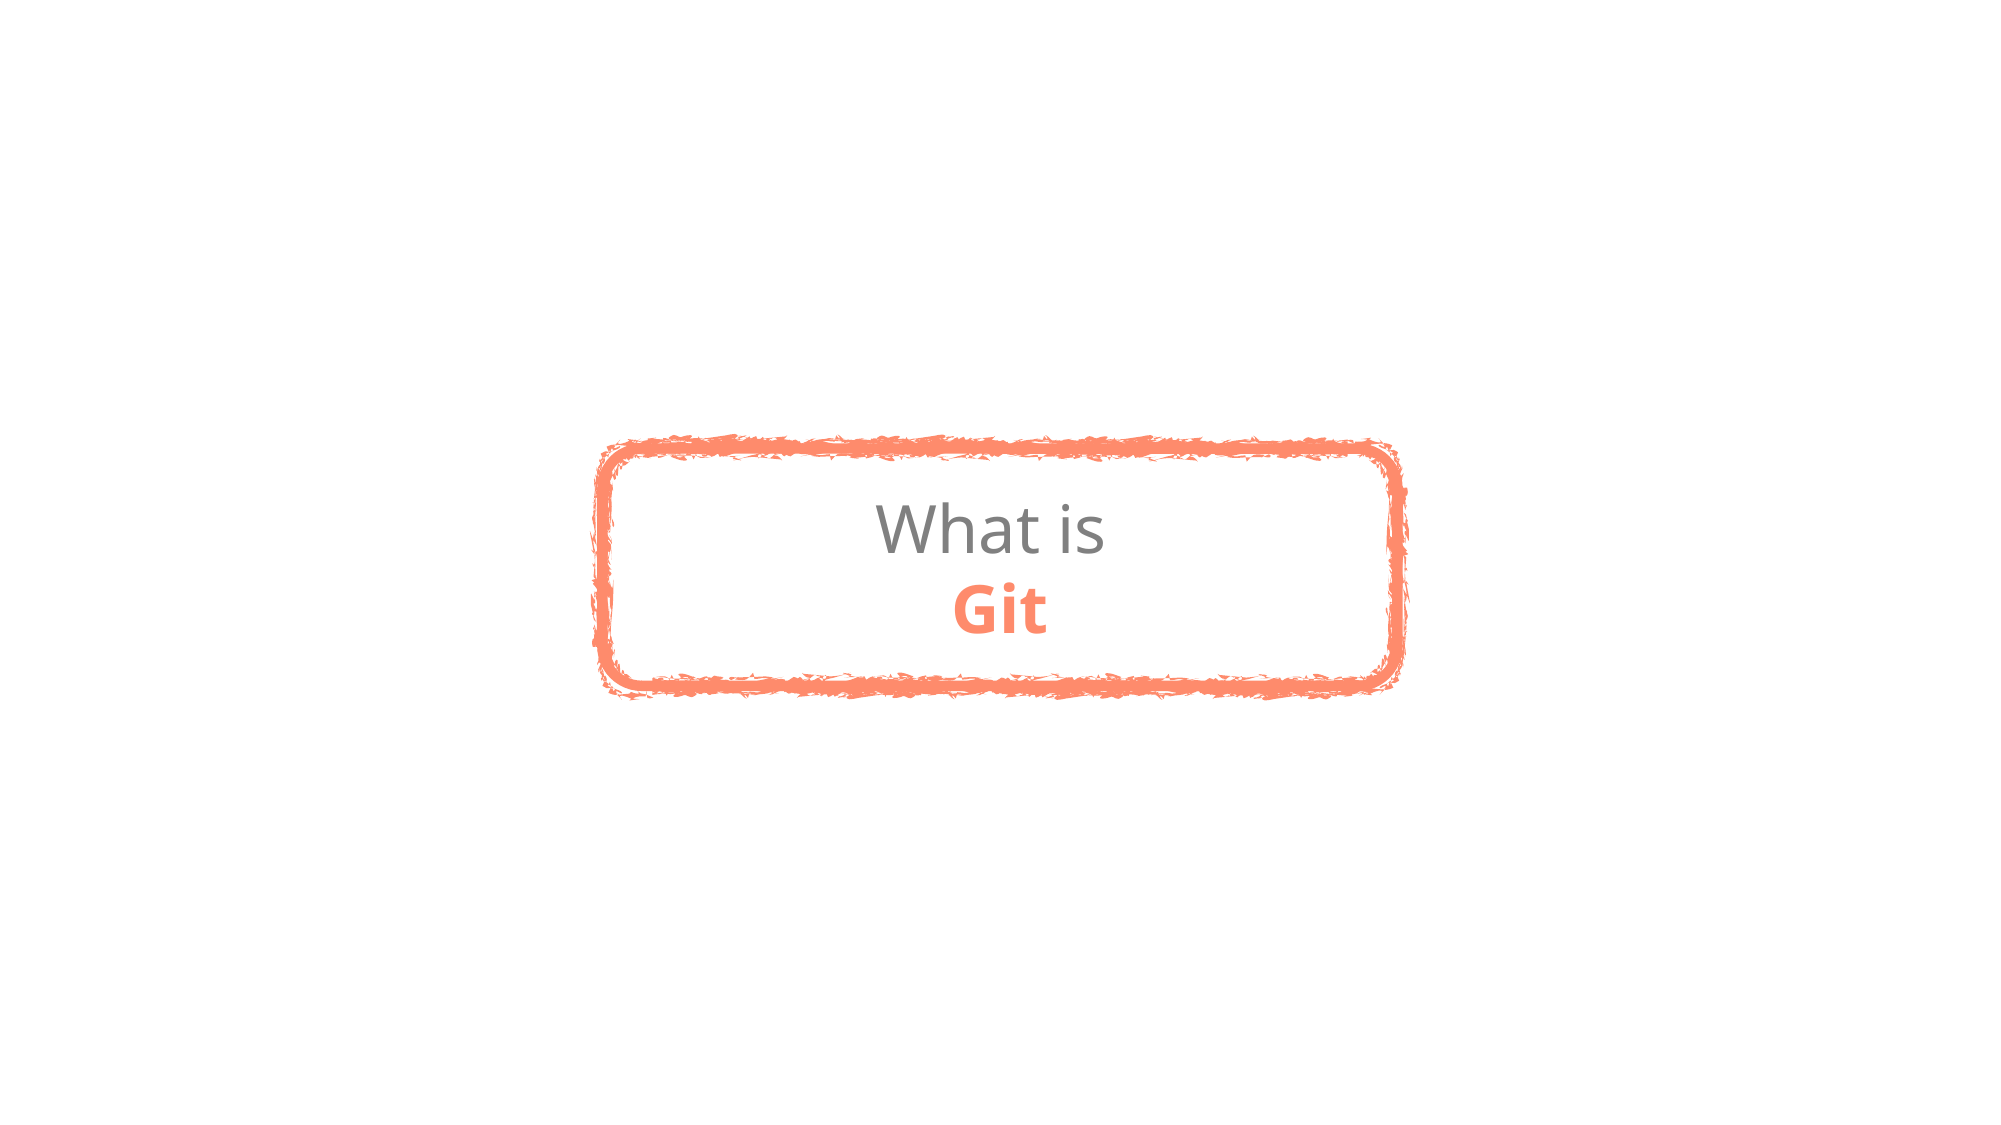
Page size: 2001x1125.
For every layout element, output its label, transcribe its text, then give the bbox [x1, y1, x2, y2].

text_box What is Git [611, 447, 1389, 687]
text_box [588, 432, 1412, 702]
